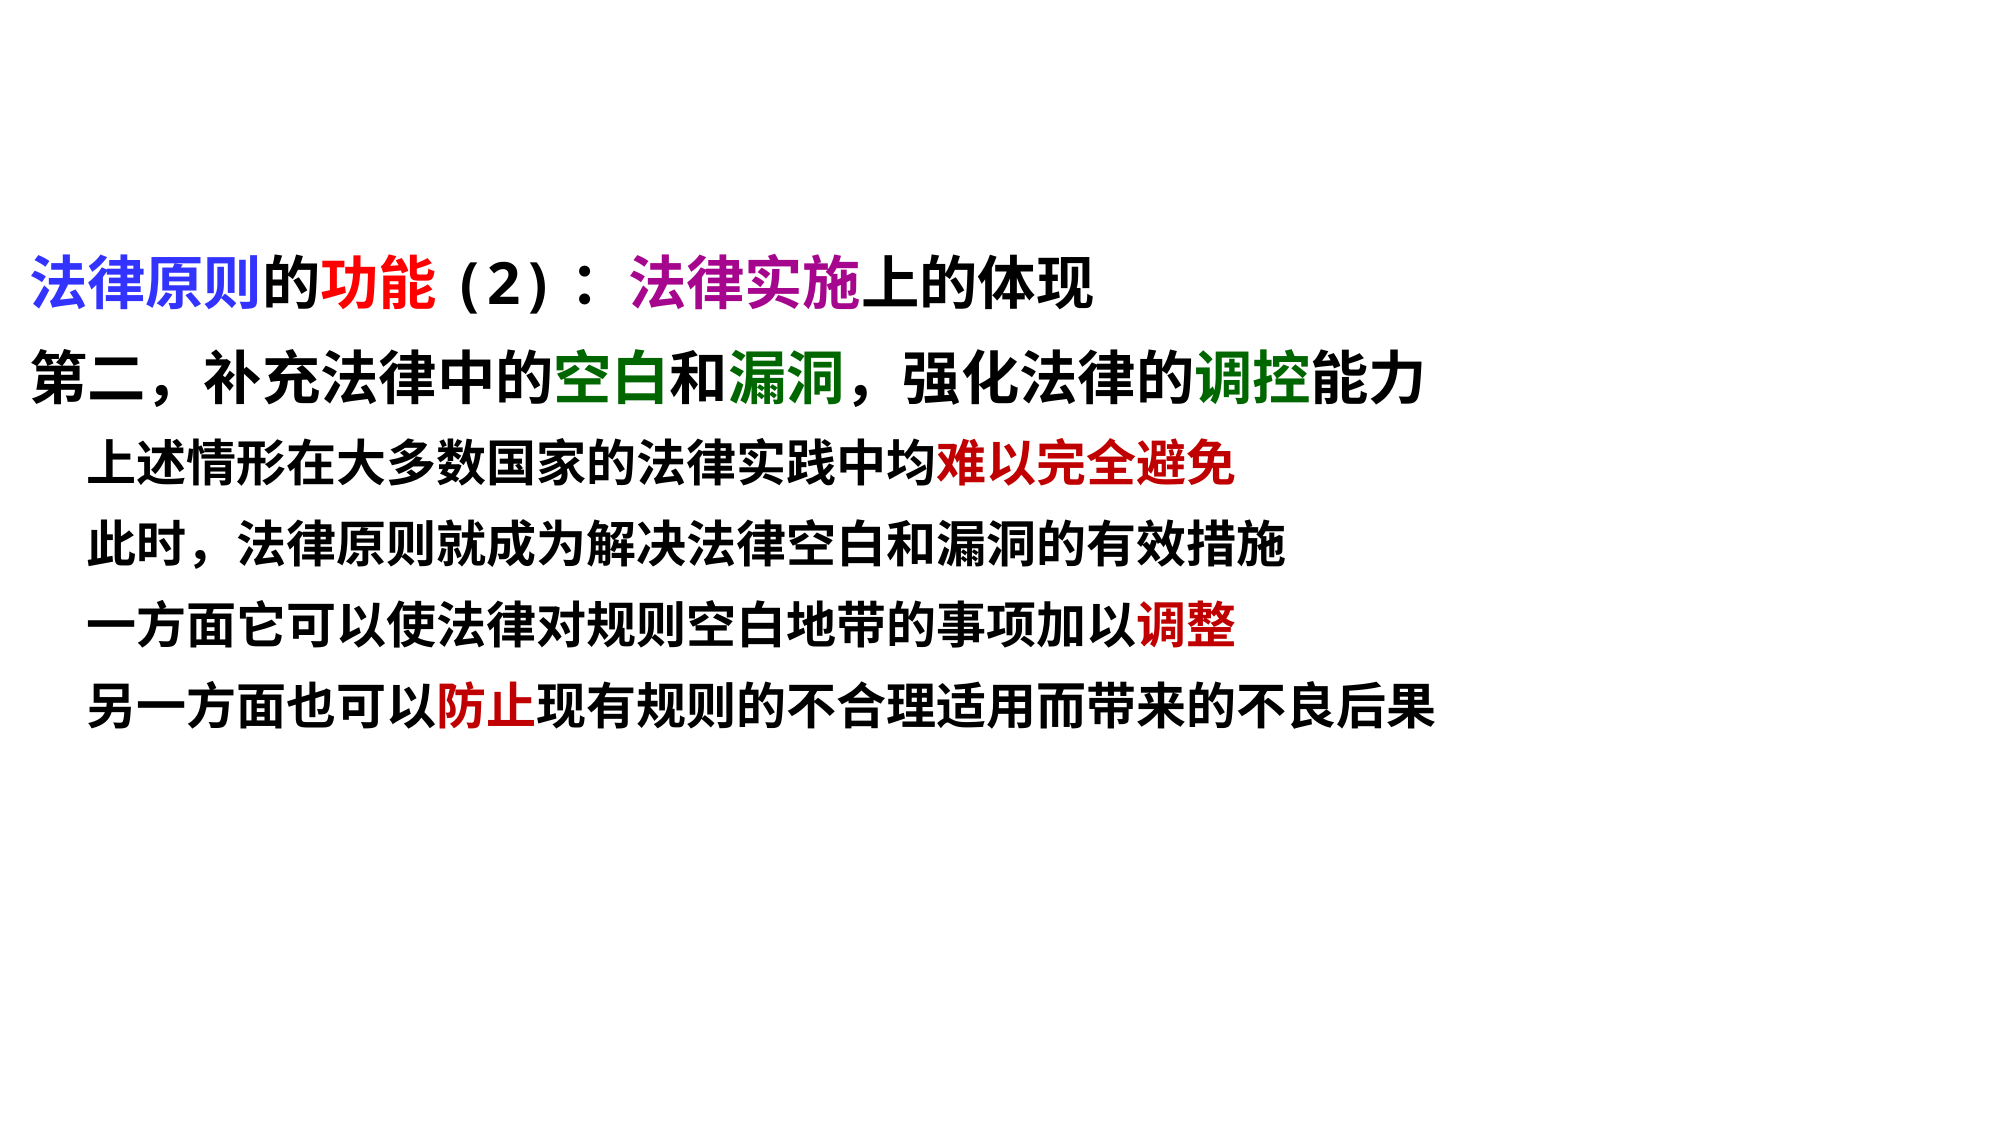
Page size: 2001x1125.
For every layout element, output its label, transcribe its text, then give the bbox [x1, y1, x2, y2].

list 法律原则的功能(2)：法律实施上的体现 第二，补充法律中的空白和漏洞，强化法律的调控能力 上述情形在大多数国家的法律实践中均难以完全避免 此时，法律原则就成为解决法律空白和漏洞的有效措施 一方面它可以使法律对规则空白地带的事项加以调整 另一方面也可以防止现有规则的不合理适用而带来的不良后果 [14, 214, 2000, 1102]
